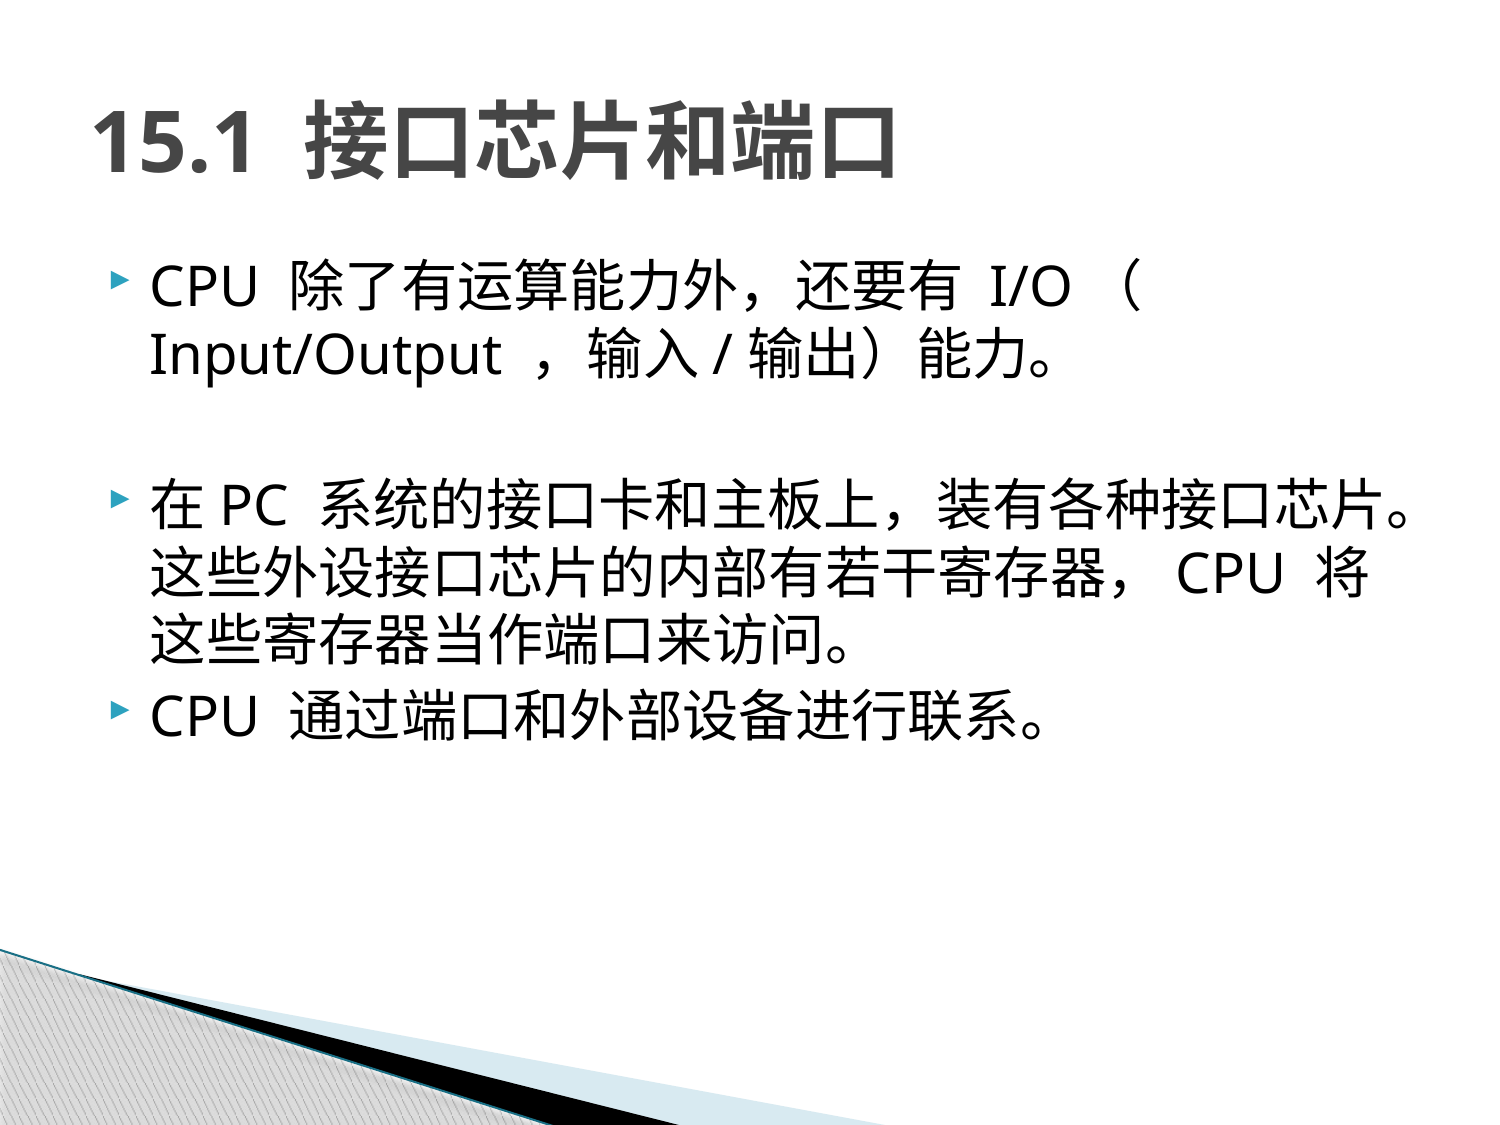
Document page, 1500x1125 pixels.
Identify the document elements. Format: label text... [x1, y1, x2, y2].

list CPU 除了有运算能力外，还要有 I/O（ Input/Output ，输入/输出）能力。 在PC 系统的接口卡和主板上，装有各种接口芯片。这些外设接口芯片的内部有若干寄存器，CPU 将这些寄存器当作端口来访问。 CPU 通过端口和外部设备进行联系。 [75, 243, 1425, 986]
title 15.1 接口芯片和端口 [75, 45, 1425, 233]
